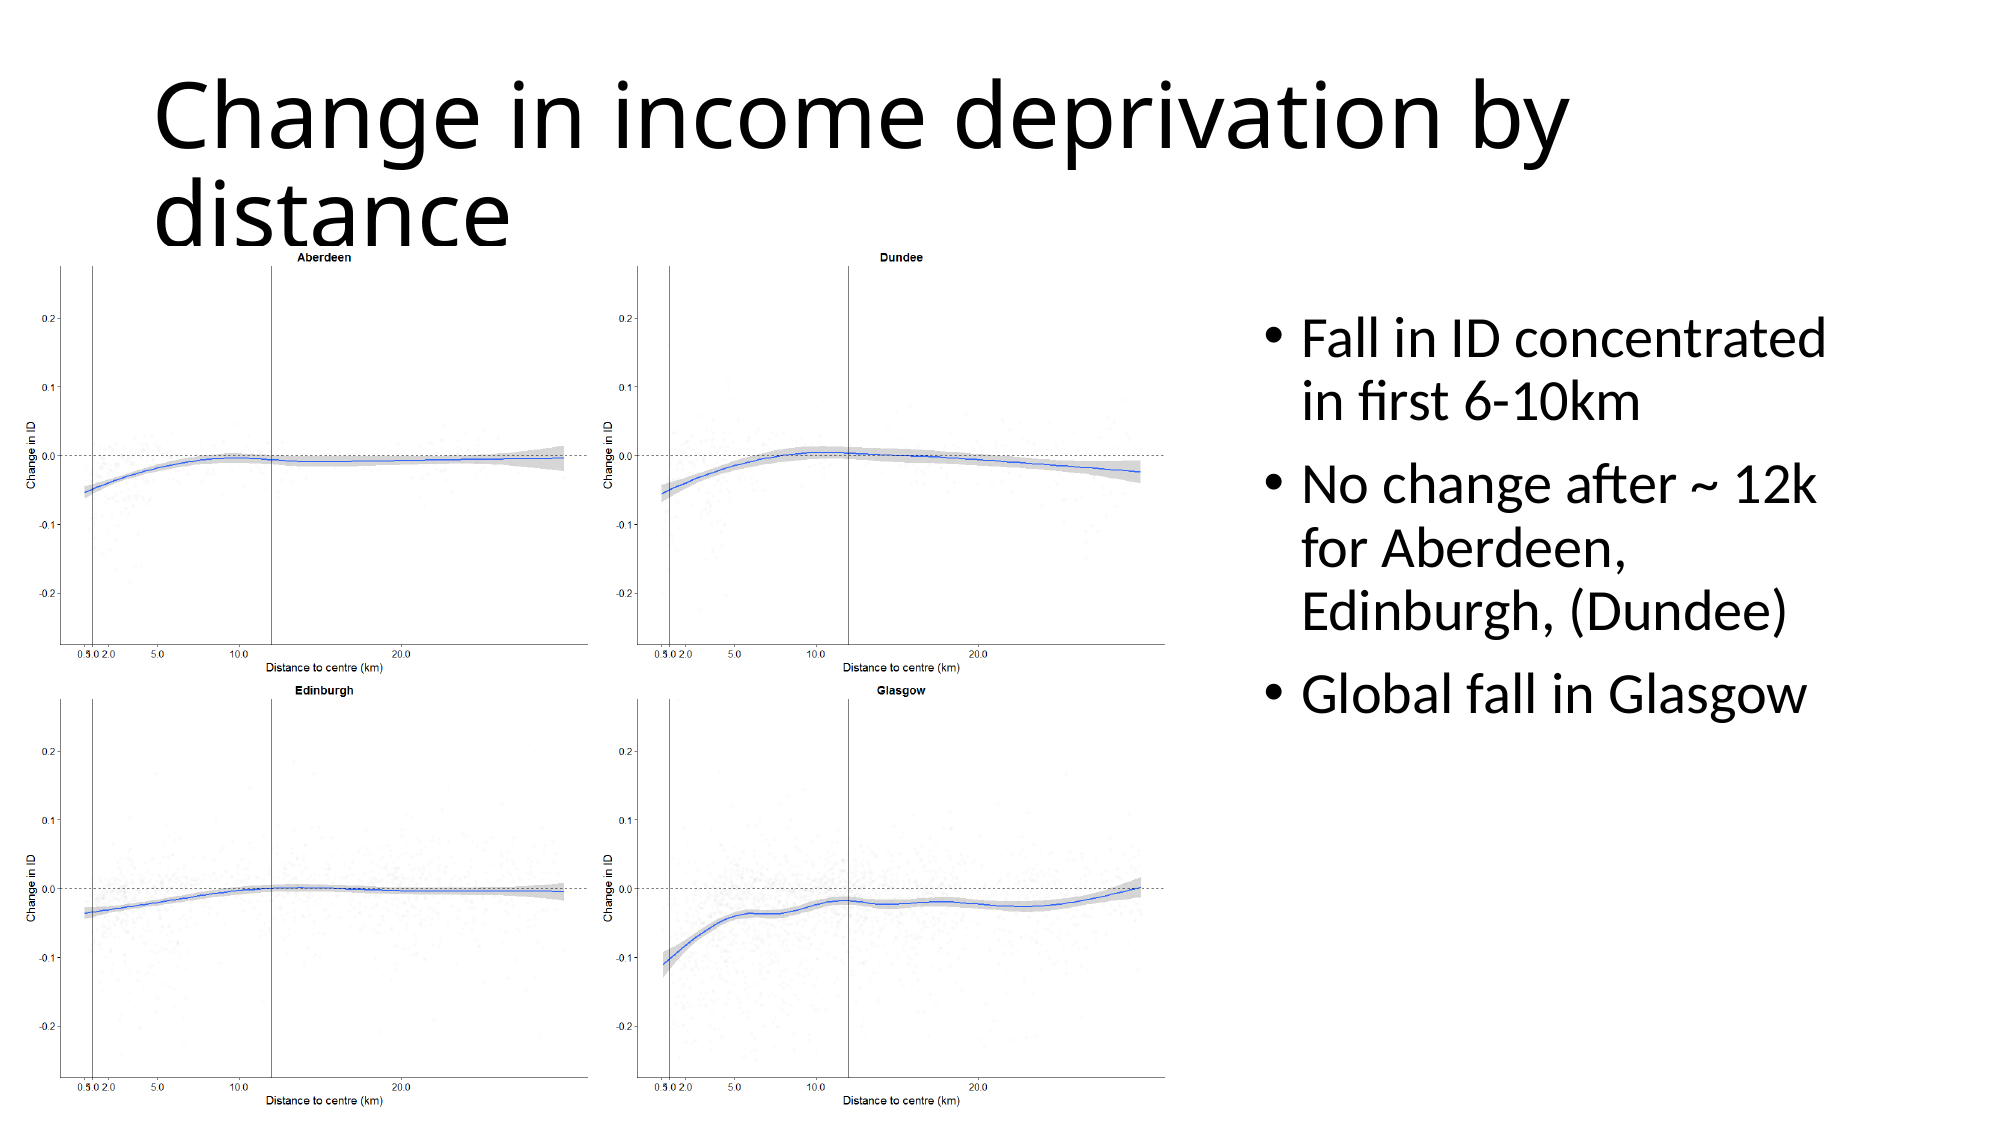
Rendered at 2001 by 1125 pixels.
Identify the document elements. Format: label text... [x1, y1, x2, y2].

title Change in income deprivation by distance [137, 59, 1863, 278]
picture [17, 246, 1171, 1112]
list Fall in ID concentrated in first 6-10km No change after ~ 12k for Aberdeen, Edinburgh, (Dundee) Global fall in Glasgow [1248, 299, 1863, 1014]
